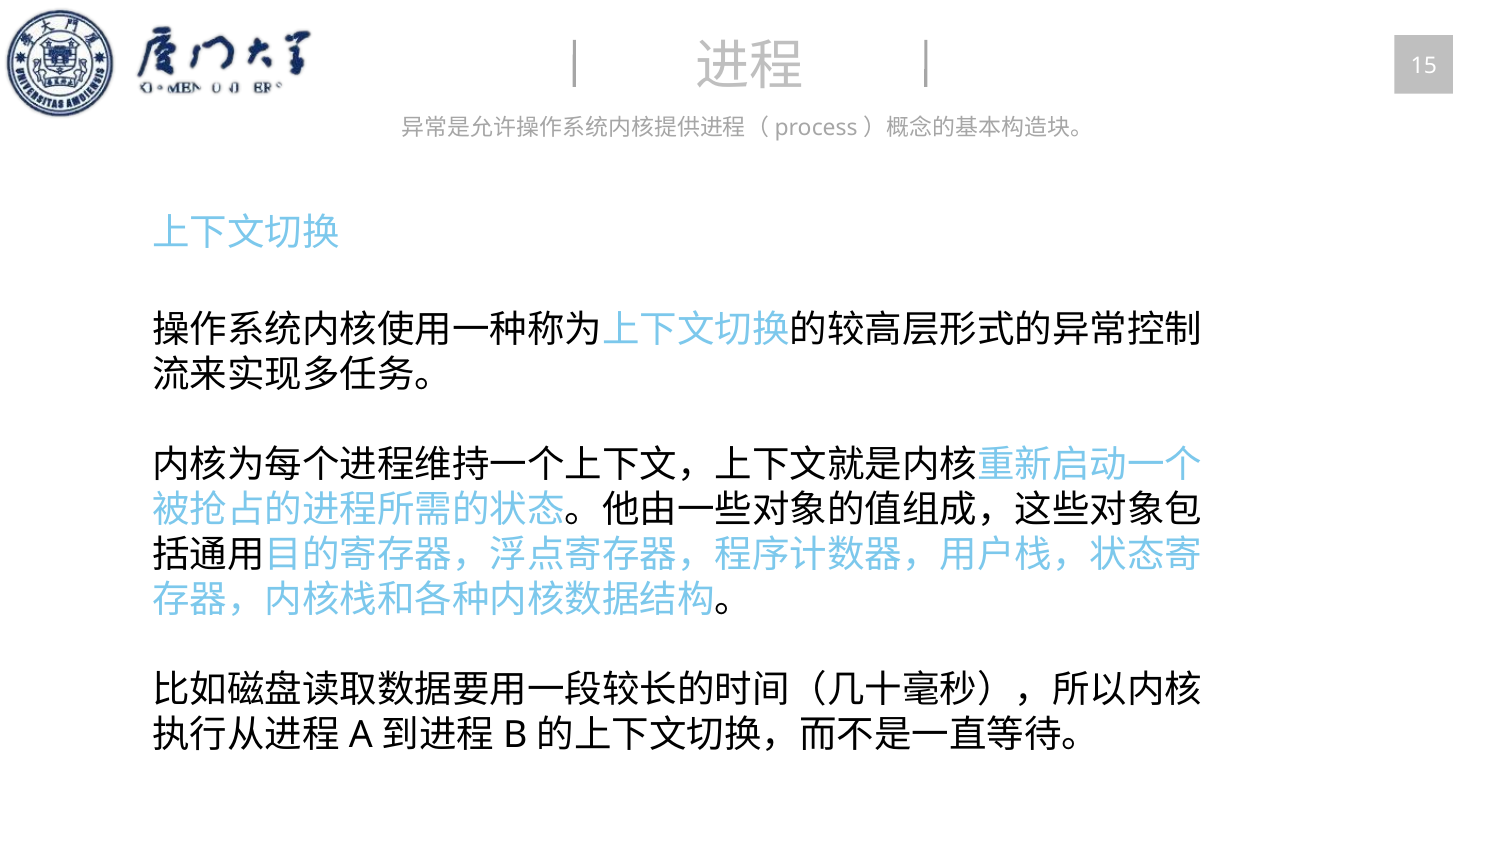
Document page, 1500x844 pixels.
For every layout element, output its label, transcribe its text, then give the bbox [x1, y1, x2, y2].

text_box 上下文切换 [137, 200, 543, 261]
picture [4, 7, 313, 120]
text_box 异常是允许操作系统内核提供进程（process）概念的基本构造块。 [140, 111, 1360, 148]
text_box 15 [1392, 33, 1455, 96]
text_box 操作系统内核使用一种称为上下文切换的较高层形式的异常控制流来实现多任务。 内核为每个进程维持一个上下文，上下文就是内核重新启动一个被抢占的进程所需的状态。他由一些对象的值组成，这些对象包括通用目的寄存器，浮点寄存器，程序计数器，用户栈，状态寄存器，内核栈和各种内核数据结构。 比如磁盘读取数据要用一段较长的时间（几十毫秒），所以内核执行从进程A到进程B的上下文切换，而不是一直等待。 [137, 297, 1228, 763]
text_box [316, 23, 1360, 105]
